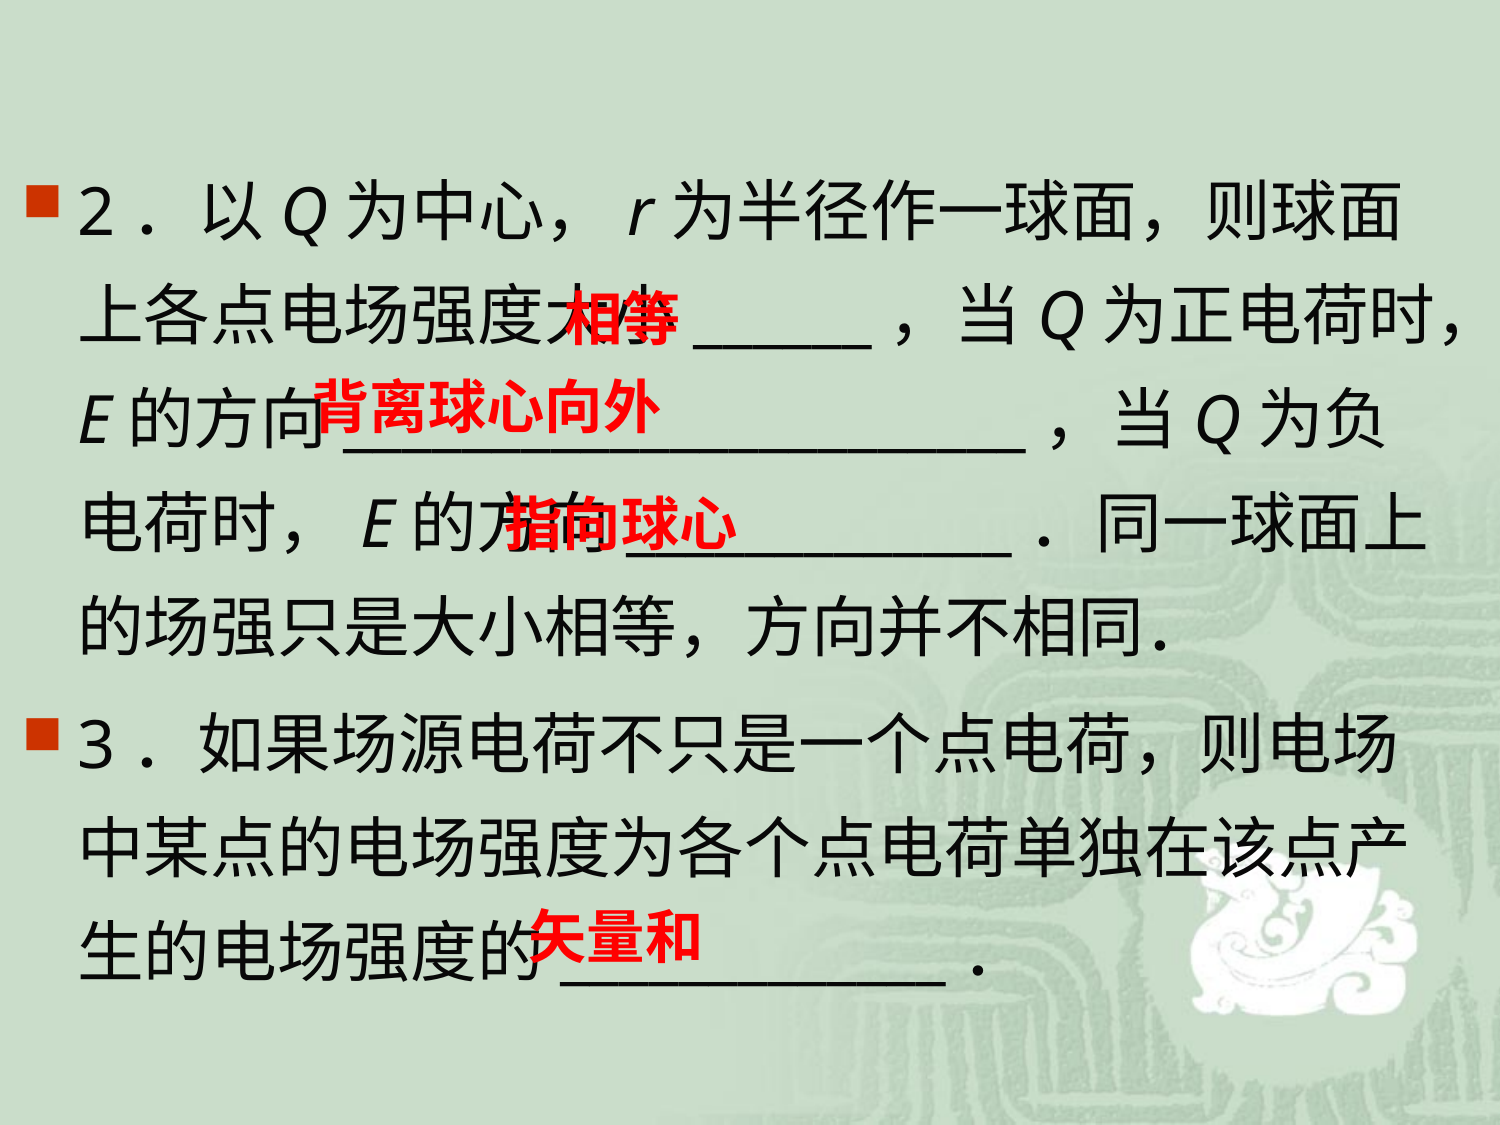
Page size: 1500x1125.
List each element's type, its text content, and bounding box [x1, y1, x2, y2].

text_box 指向球心 [490, 479, 816, 565]
text_box 矢量和 [513, 893, 764, 978]
text_box 背离球心向外 [297, 362, 798, 448]
picture [0, 0, 1500, 1125]
text_box 相等 [549, 275, 738, 360]
list 2．以Q为中心，r为半径作一球面，则球面上各点电场强度大小______，当Q为正电荷时，E的方向_______________________，当Q为负电荷时，E的方向_____________．同一球面上的场强只是大小相等，方向并不相同． 3．如果场源电荷不只是一个点电荷，则电场中某点的电场强度为各个点电荷单独在该点产生的电场强度的_____________． [5, 137, 1471, 998]
